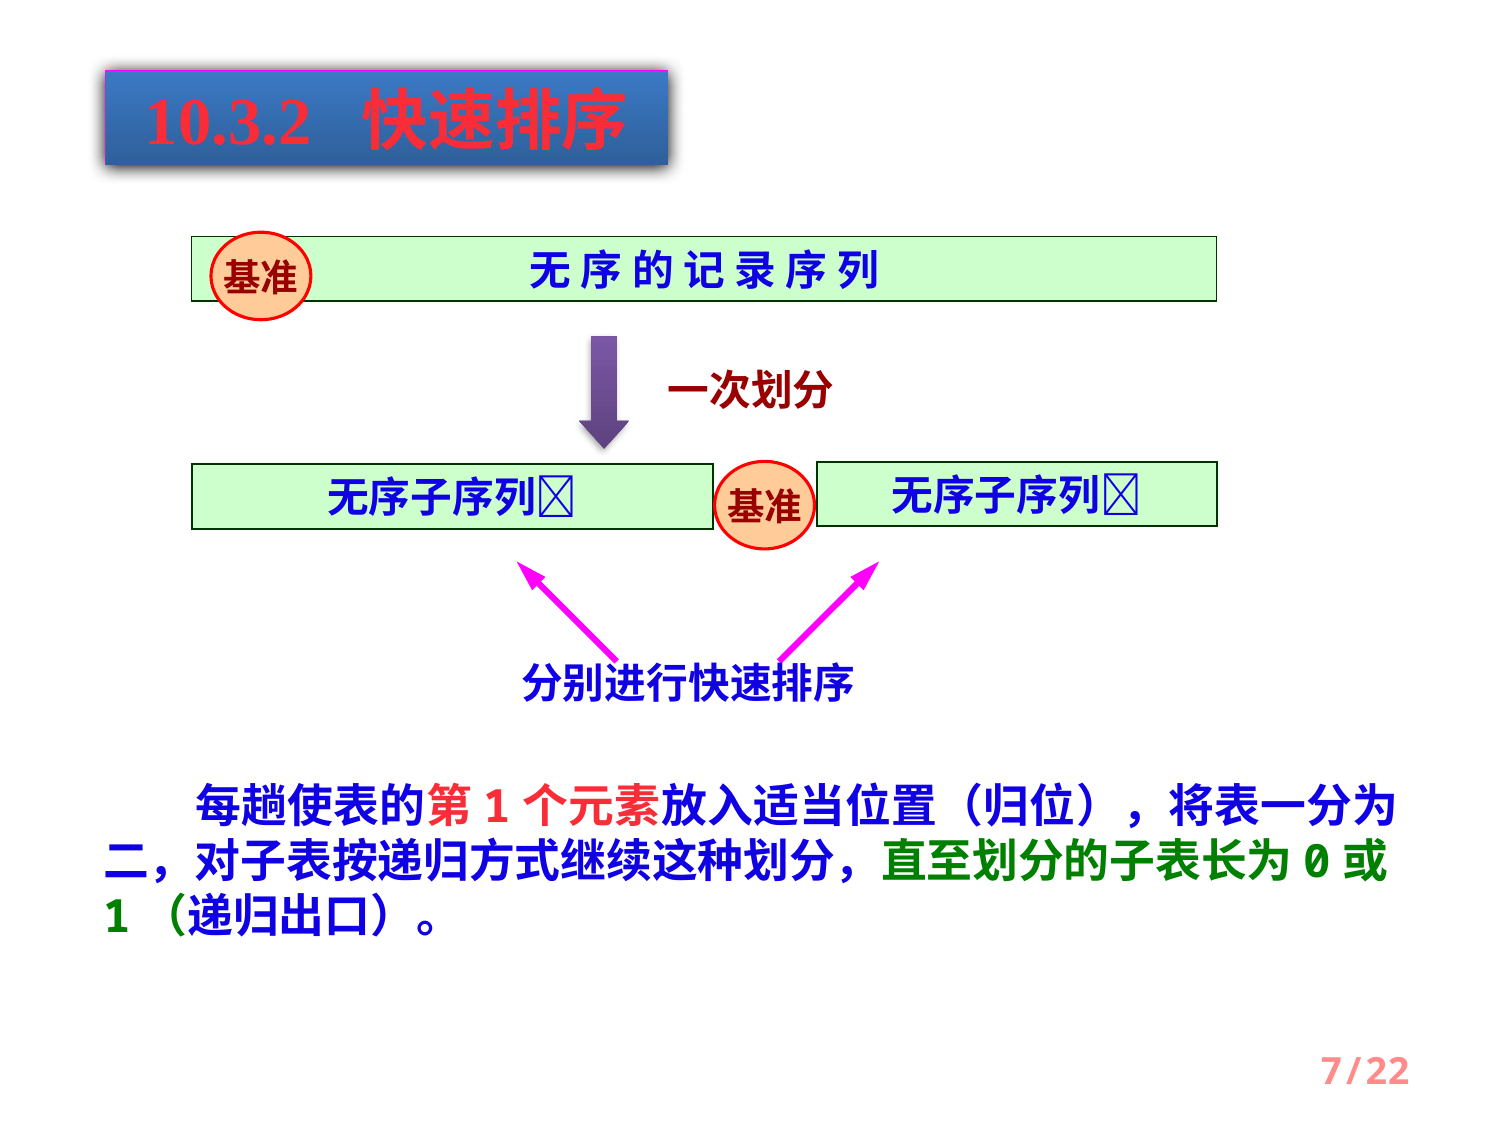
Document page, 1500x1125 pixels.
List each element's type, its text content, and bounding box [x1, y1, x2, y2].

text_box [578, 336, 852, 450]
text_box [191, 461, 1217, 550]
text_box 每趟使表的第1个元素放入适当位置（归位），将表一分为二，对子表按递归方式继续这种划分，直至划分的子表长为0或1（递归出口）。 [88, 769, 1414, 949]
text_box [503, 561, 880, 716]
text_box 10.3.2 快速排序 [105, 70, 669, 166]
text_box 基准 [210, 232, 311, 320]
slide_number 7/22 [1074, 1042, 1425, 1103]
text_box 无 序 的 记 录 序 列 [191, 236, 238, 302]
text_box 无 序 的 记 录 序 列 [284, 236, 1217, 302]
